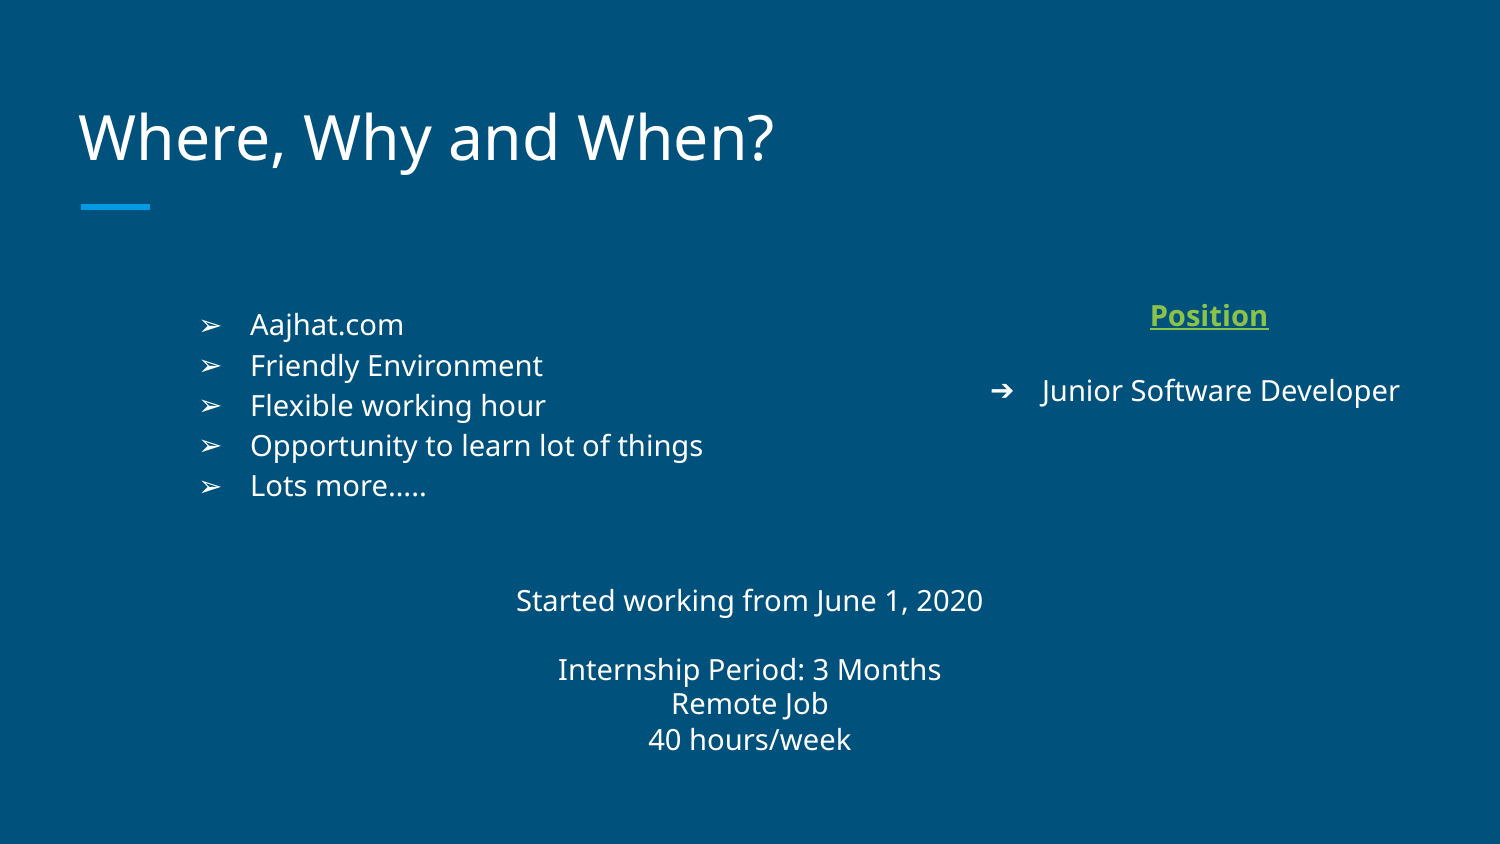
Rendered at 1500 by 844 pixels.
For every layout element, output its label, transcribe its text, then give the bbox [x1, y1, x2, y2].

picture [822, 744, 830, 750]
picture [650, 744, 664, 749]
title Where, Why and When? [63, 75, 1437, 188]
text_box Started working from June 1, 2020 Internship Period: 3 Months Remote Job 40 hours/week [358, 566, 1142, 744]
list Aajhat.com Friendly Environment Flexible working hour Opportunity to learn lot of things Lots more….. [160, 286, 810, 567]
list Position Junior Software Developer [952, 281, 1467, 572]
